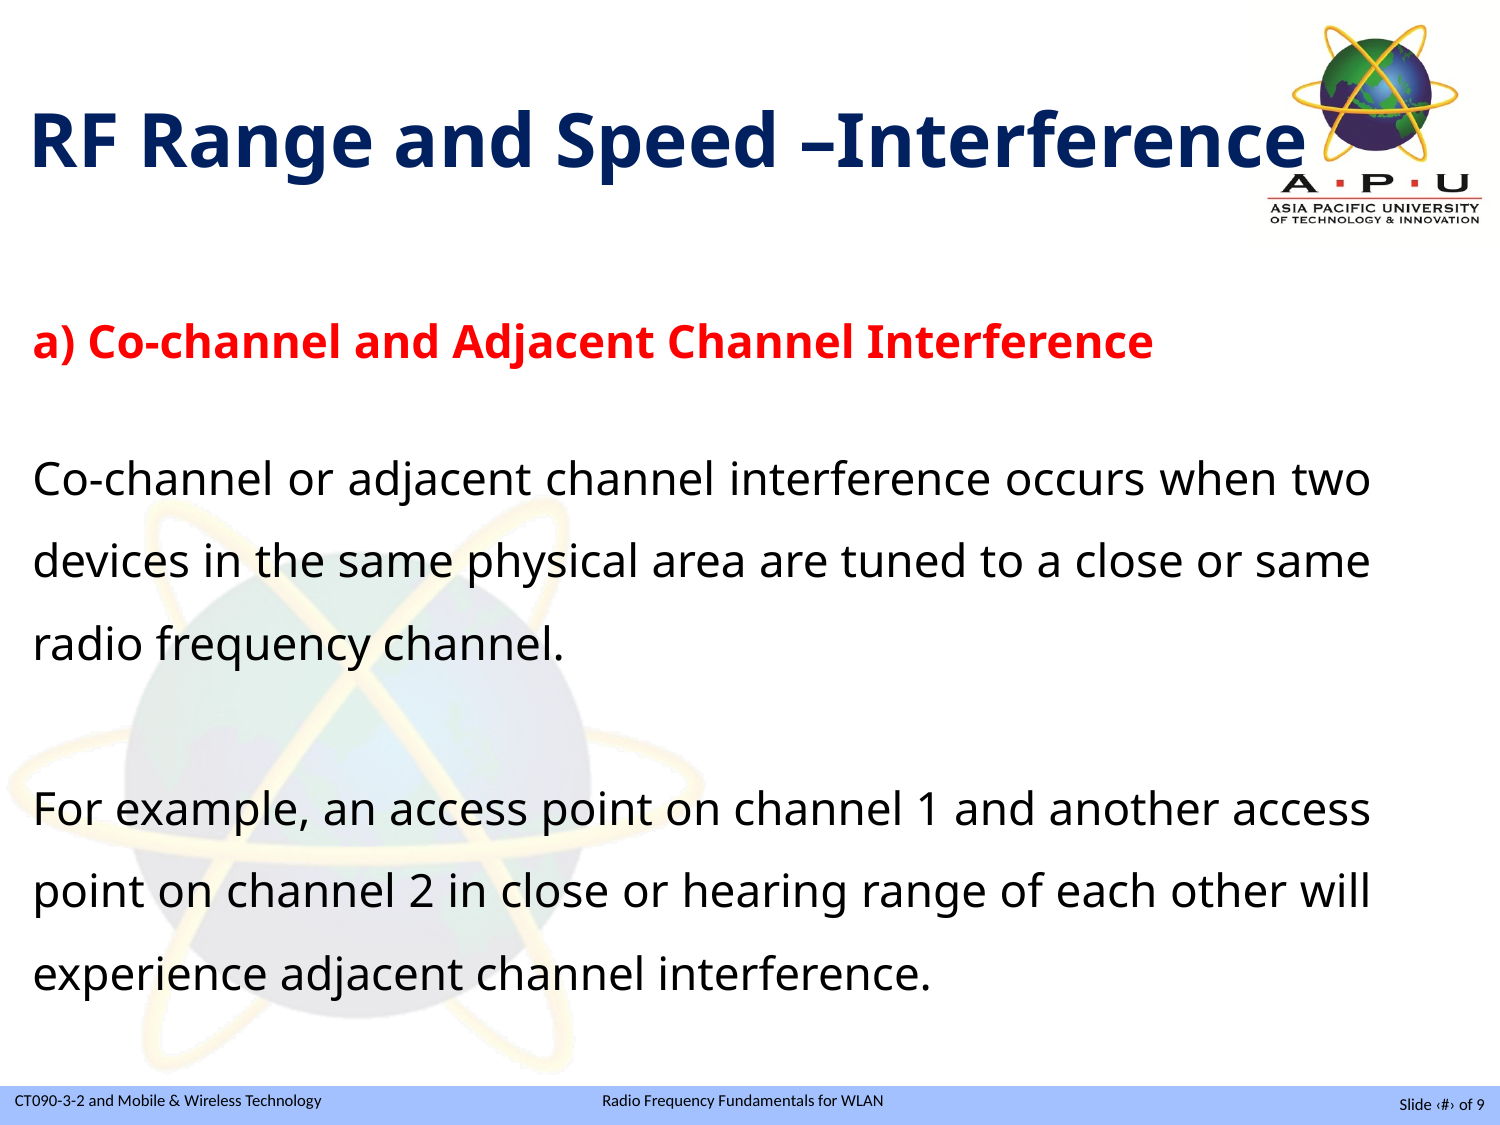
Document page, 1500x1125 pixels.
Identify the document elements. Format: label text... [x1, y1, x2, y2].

text_box RF Range and Speed –Interference [0, 72, 1338, 203]
text_box a) Co-channel and Adjacent Channel Interference Co-channel or adjacent channel interference occurs when two devices in the same physical area are tuned to a close or same radio frequency channel. For example, an access point on channel 1 and another access point on channel 2 in close or hearing range of each other will experience adjacent channel interference. [17, 304, 1388, 1090]
footer Slide ‹#› of 9 [1024, 1086, 1500, 1125]
picture [1251, 0, 1500, 249]
